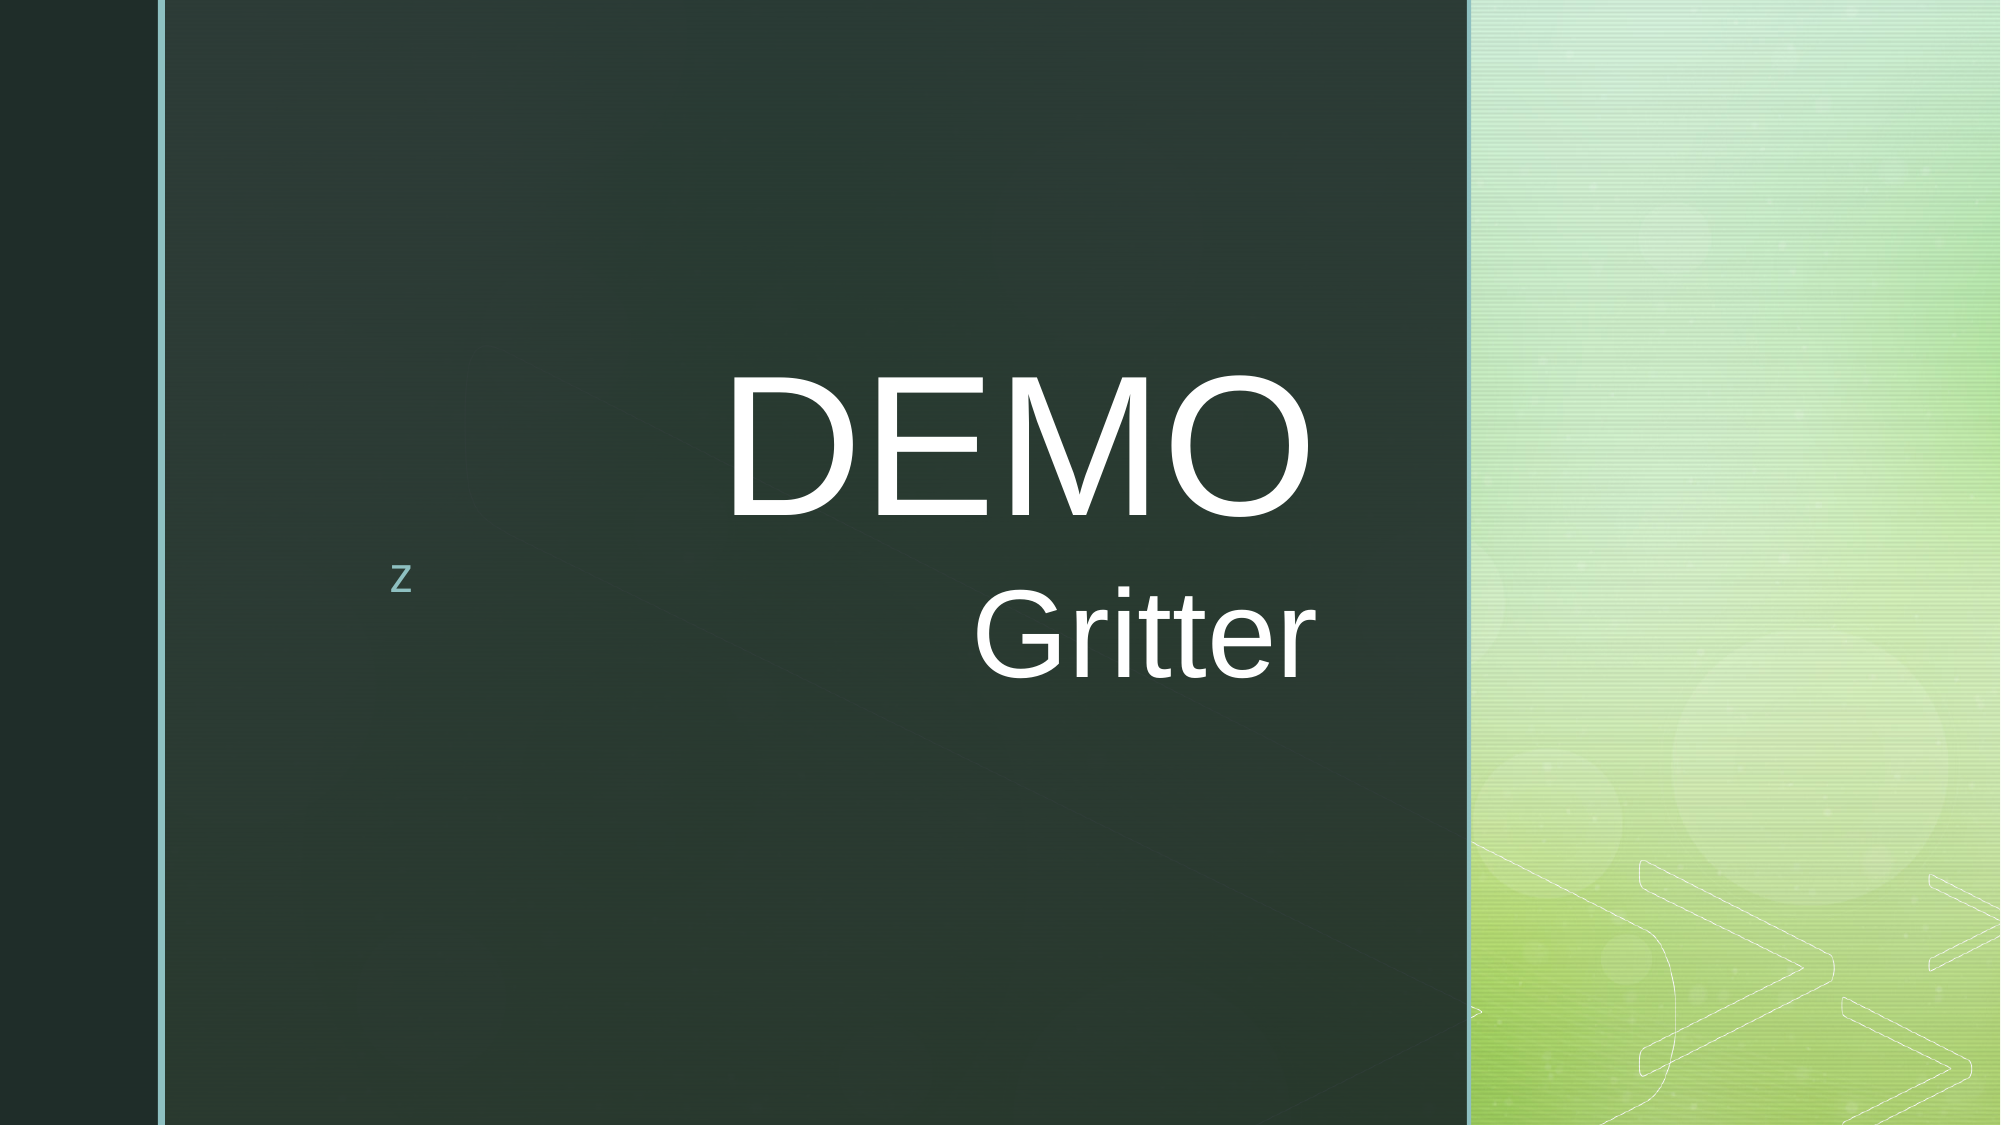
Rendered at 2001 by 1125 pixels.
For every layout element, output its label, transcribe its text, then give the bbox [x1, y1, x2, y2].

picture [1472, 0, 2001, 1125]
title Gritter [428, 563, 1334, 935]
subtitle DEMO [257, 228, 1334, 563]
